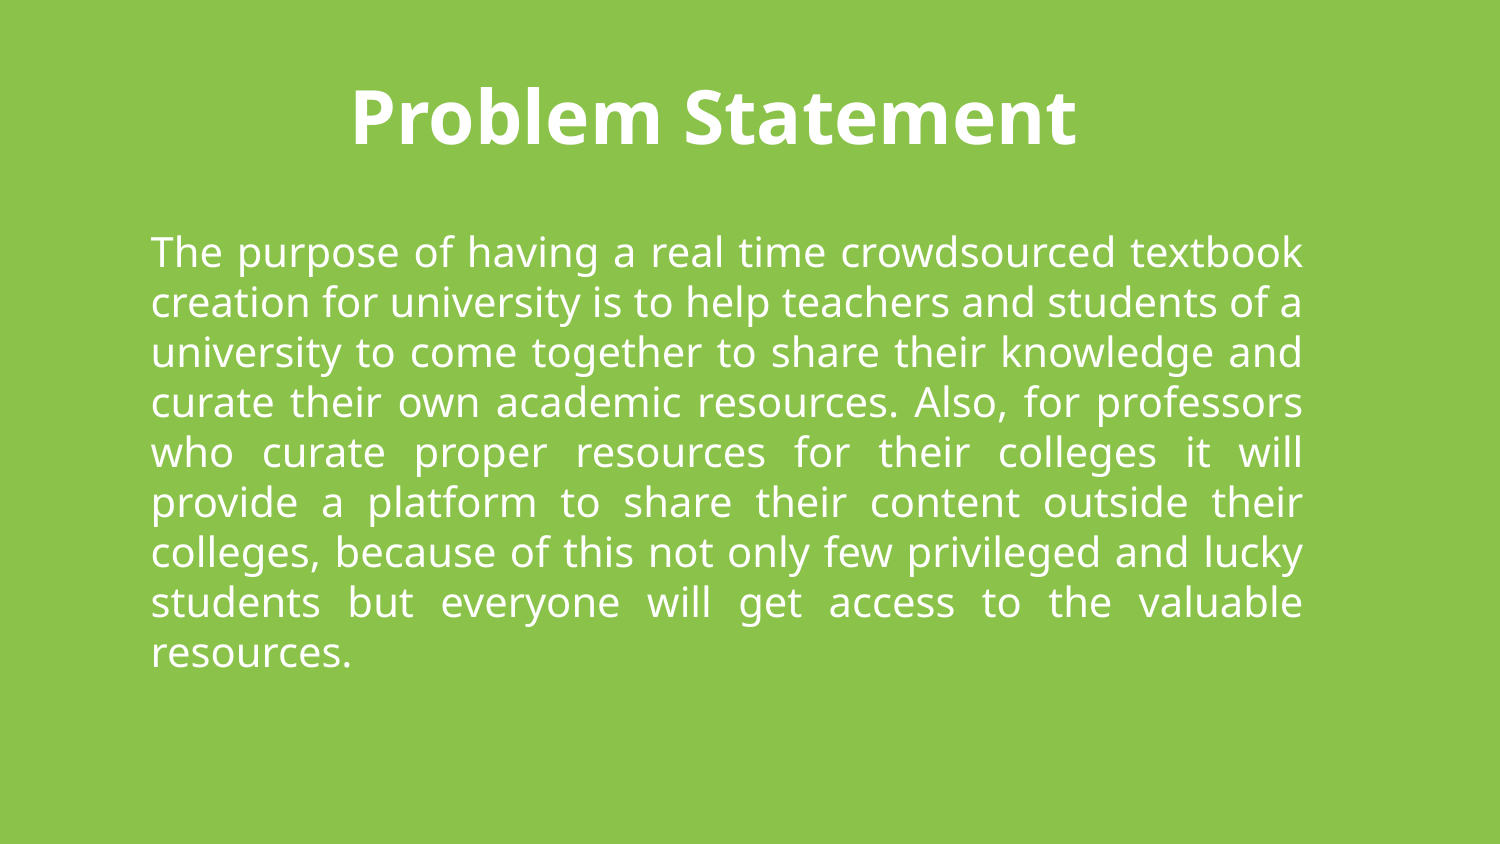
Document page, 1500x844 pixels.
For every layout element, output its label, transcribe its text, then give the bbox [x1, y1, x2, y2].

text_box The purpose of having a real time crowdsourced textbook creation for university is to help teachers and students of a university to come together to share their knowledge and curate their own academic resources. Also, for professors who curate proper resources for their colleges it will provide a platform to share their content outside their colleges, because of this not only few privileged and lucky students but everyone will get access to the valuable resources. [60, 211, 1319, 730]
title Problem Statement [334, 69, 1166, 175]
